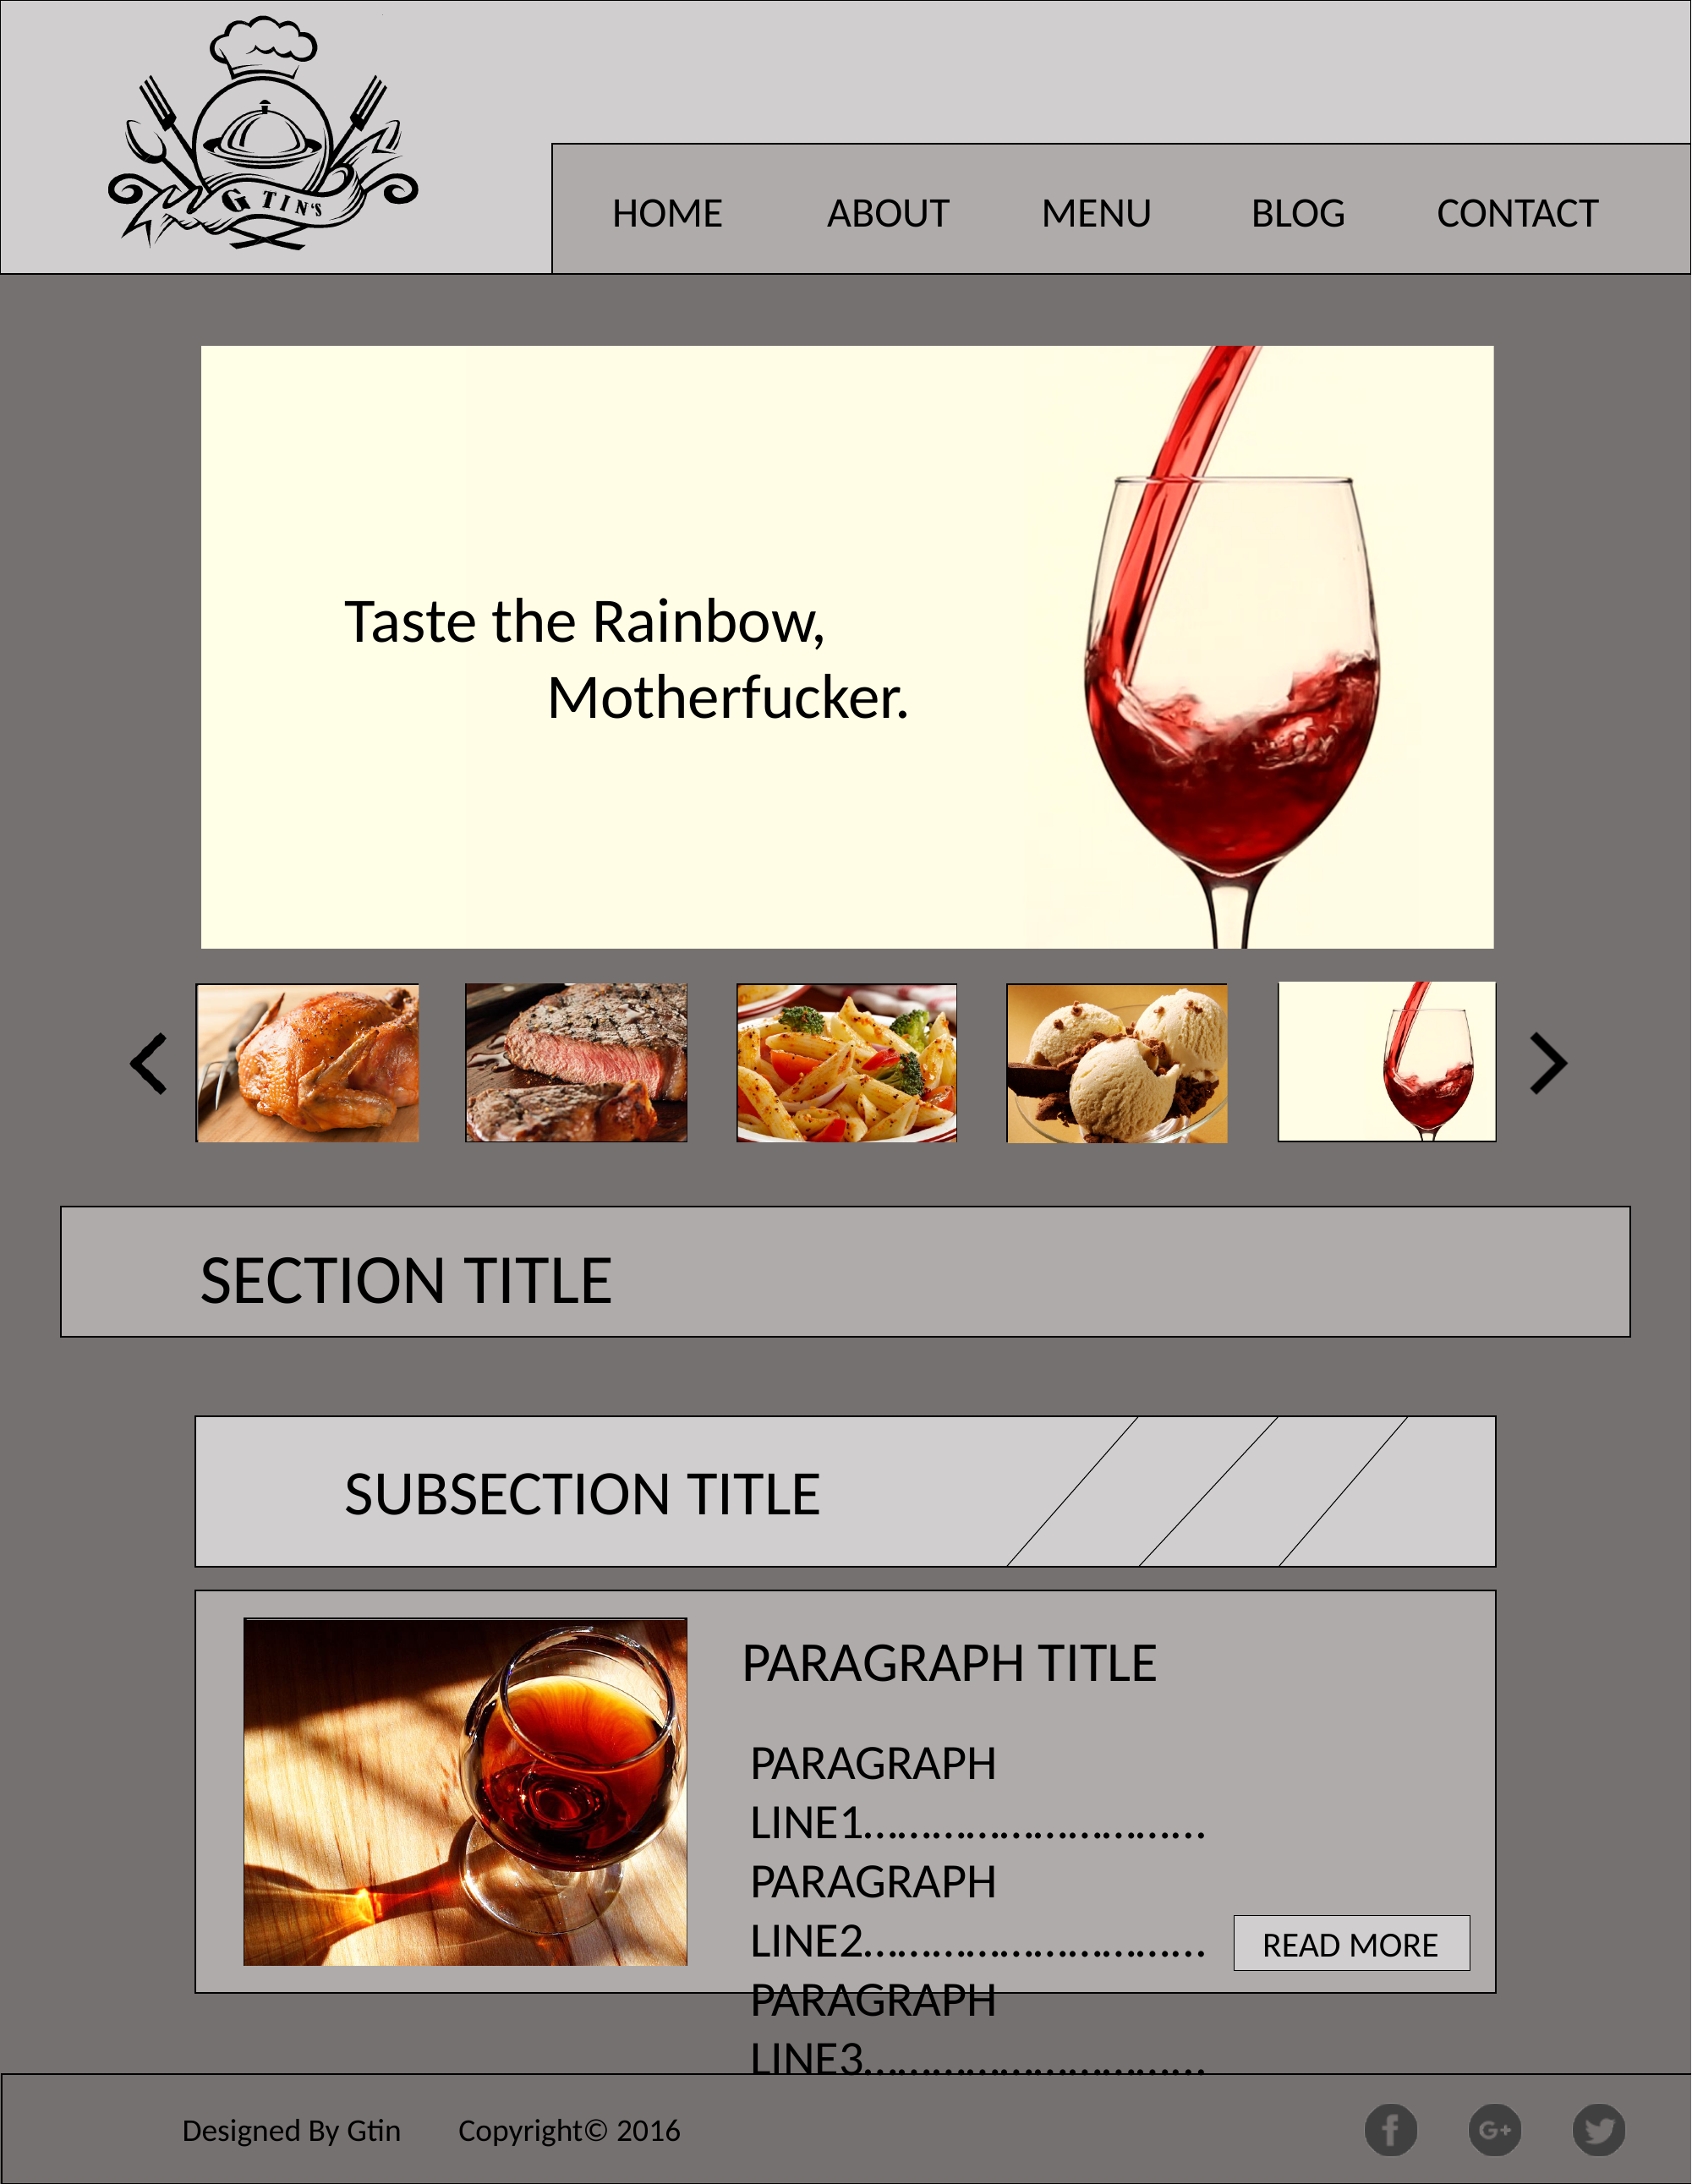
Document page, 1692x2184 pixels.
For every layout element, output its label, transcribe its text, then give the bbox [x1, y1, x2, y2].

picture [201, 346, 1494, 949]
picture [244, 1620, 687, 1966]
text_box MENU [1028, 178, 1174, 242]
text_box ABOUT [814, 178, 964, 242]
picture [101, 5, 425, 264]
picture [1279, 982, 1496, 1141]
text_box [1279, 1415, 1497, 1568]
text_box SECTION TITLE [187, 1227, 1496, 1324]
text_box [1006, 1415, 1139, 1567]
text_box PARAGRAPH LINE1………………………... PARAGRAPH LINE2………………………... PARAGRAPH LINE3………………………... [737, 1723, 1470, 2092]
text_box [1139, 1415, 1279, 1567]
text_box SUBSECTION TITLE [332, 1445, 950, 1535]
text_box [1, 2073, 1691, 2184]
text_box [60, 1206, 1631, 1338]
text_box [1357, 2097, 1633, 2164]
text_box PARAGRAPH TITLE [729, 1618, 1470, 1699]
text_box [551, 143, 1691, 275]
picture [97, 1013, 195, 1114]
picture [466, 983, 687, 1141]
picture [1498, 1013, 1600, 1114]
text_box BLOG [1239, 178, 1360, 242]
text_box [194, 1415, 1006, 1568]
text_box Designed By Gtin Copyright© 2016 [169, 2103, 737, 2154]
text_box [194, 1590, 1497, 1994]
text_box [1279, 1415, 1409, 1567]
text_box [195, 983, 418, 1142]
text_box HOME [600, 178, 750, 242]
text_box [0, 0, 1691, 275]
picture [1008, 985, 1228, 1143]
picture [198, 985, 419, 1142]
picture [737, 985, 957, 1142]
text_box CONTACT [1424, 178, 1631, 242]
